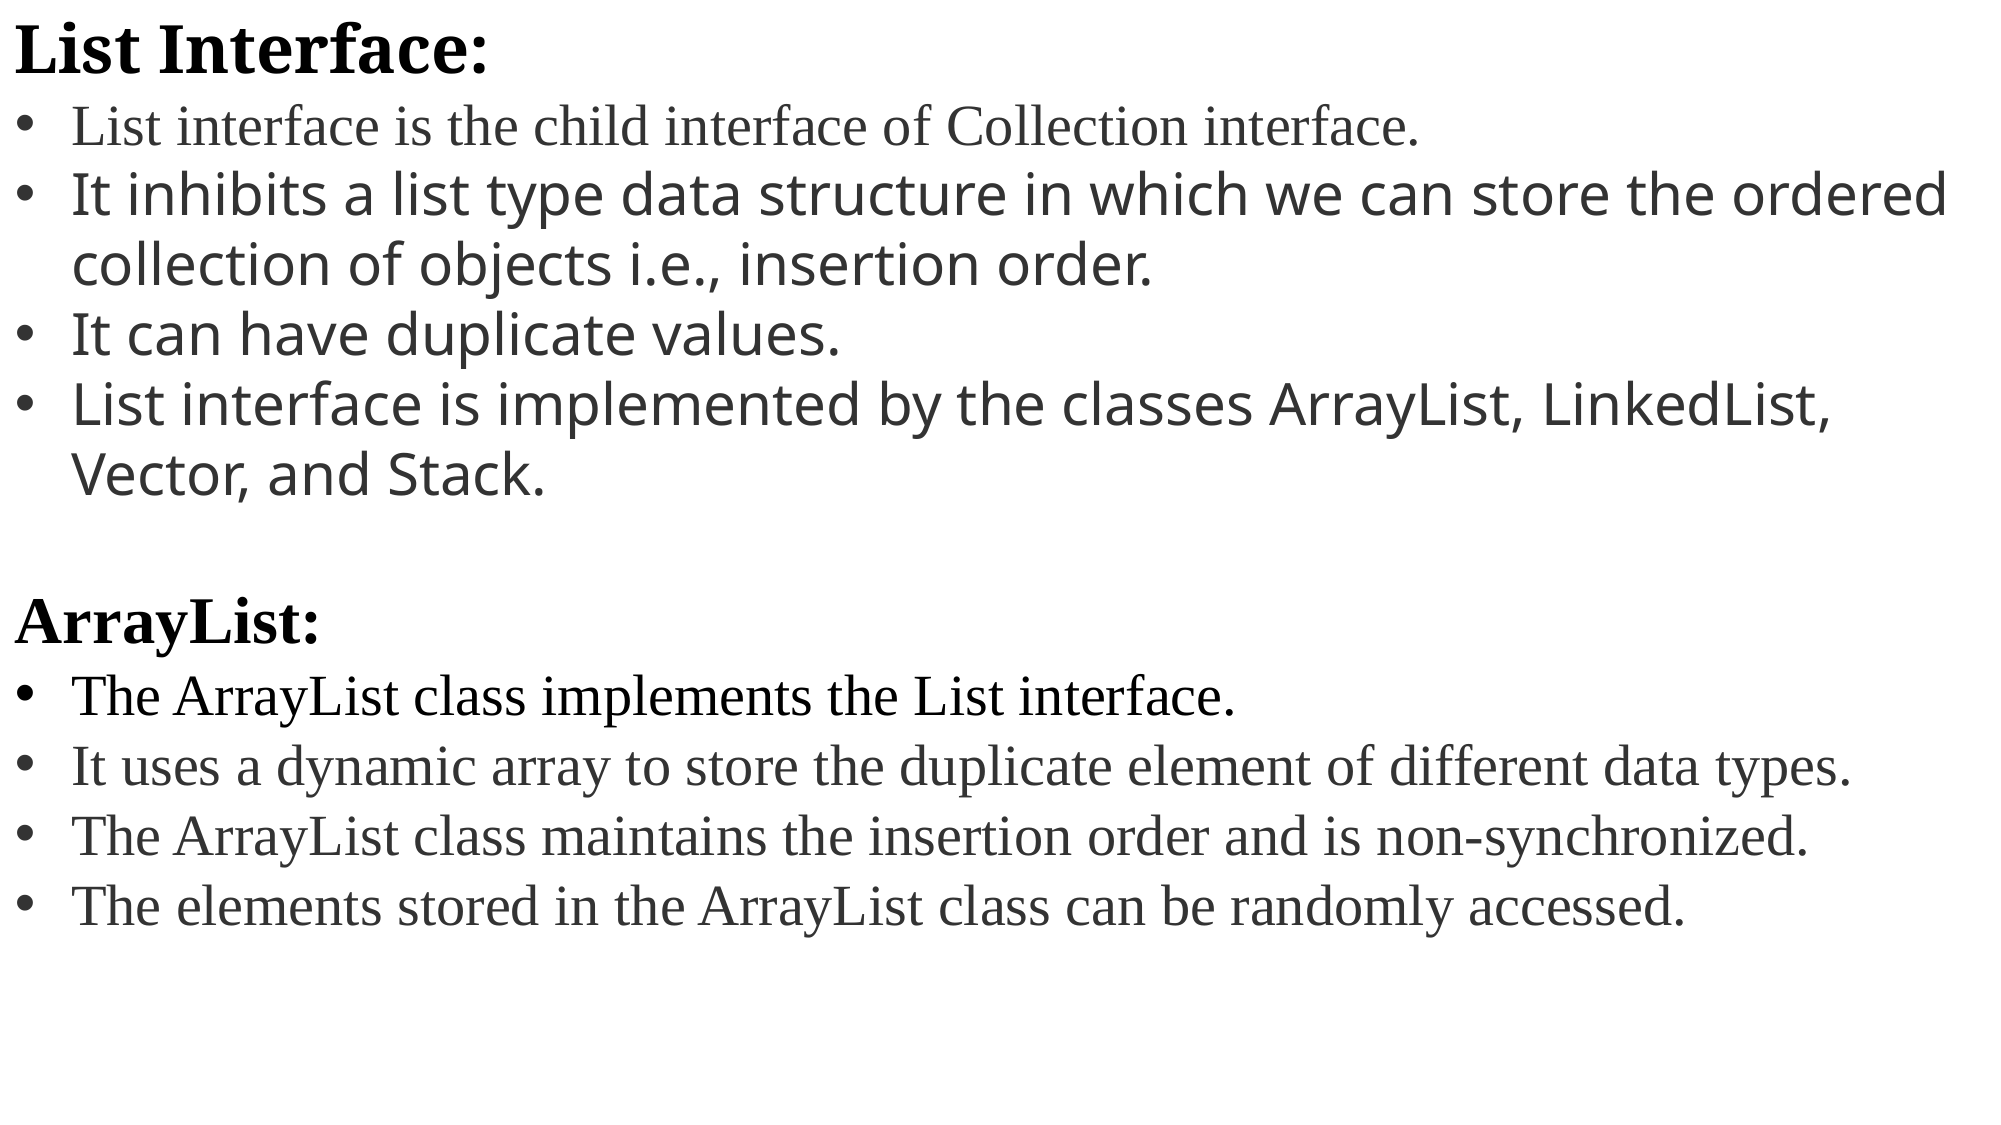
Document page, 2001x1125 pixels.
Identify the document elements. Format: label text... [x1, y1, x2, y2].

text_box List Interface: List interface is the child interface of Collection interface. It inhibits a list type data structure in which we can store the ordered collection of objects i.e., insertion order. It can have duplicate values. List interface is implemented by the classes ArrayList, LinkedList, Vector, and Stack. ArrayList: The ArrayList class implements the List interface. It uses a dynamic array to store the duplicate element of different data types. The ArrayList class maintains the insertion order and is non-synchronized. The elements stored in the ArrayList class can be randomly accessed. [0, 0, 2000, 945]
